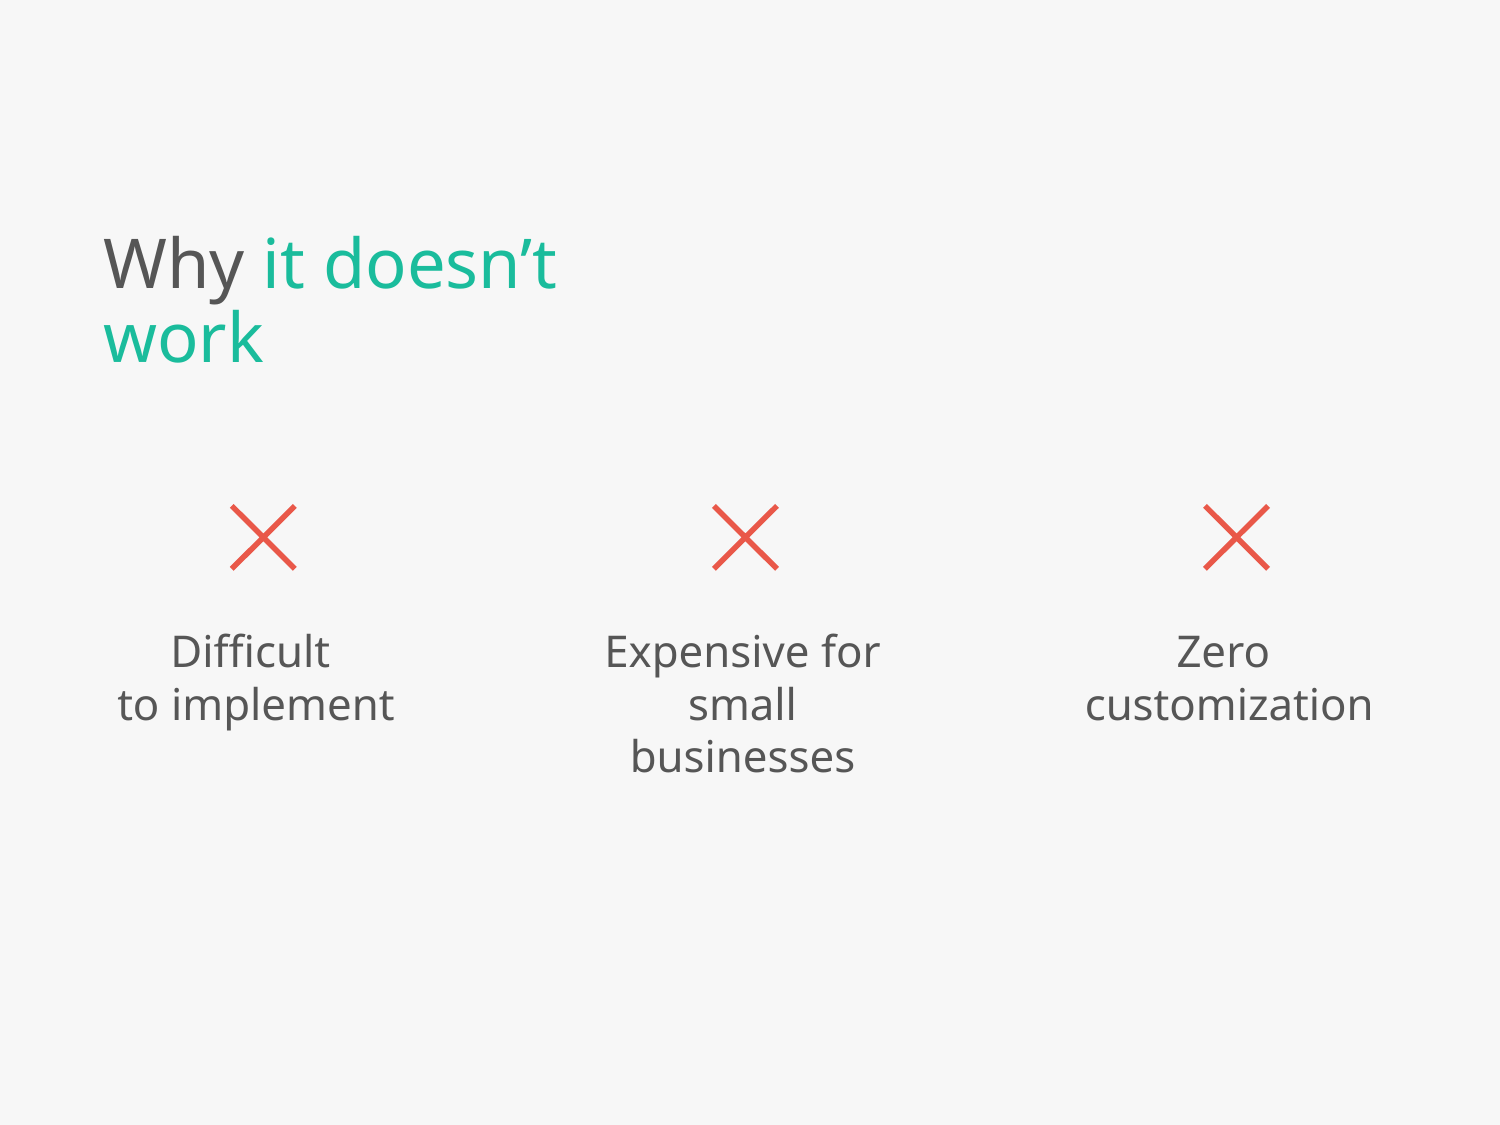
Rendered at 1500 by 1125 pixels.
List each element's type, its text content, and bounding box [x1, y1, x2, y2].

text_box [229, 503, 297, 571]
text_box Expensive for small businesses [589, 616, 910, 789]
text_box [711, 503, 779, 571]
text_box [1203, 503, 1271, 571]
list Why it doesn’t work [103, 221, 744, 312]
text_box Zero customization [1076, 616, 1397, 737]
text_box Difficult to implement [103, 616, 424, 737]
